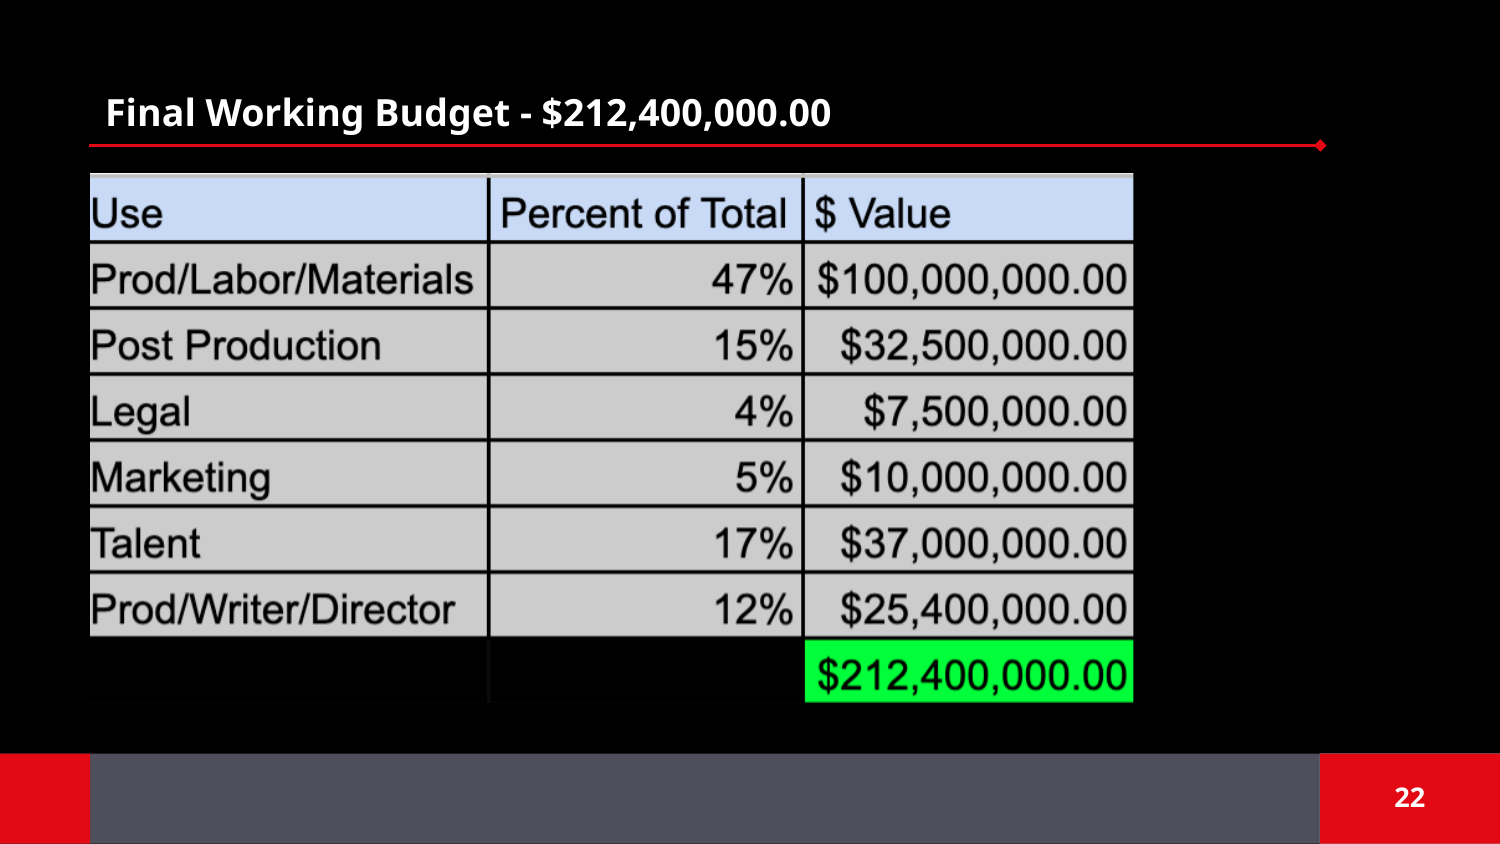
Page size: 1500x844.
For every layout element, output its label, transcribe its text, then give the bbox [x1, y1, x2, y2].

title Final Working Budget - $212,400,000.00 [90, 59, 1031, 150]
picture [89, 173, 1134, 703]
slide_number ‹#› [1320, 753, 1500, 844]
